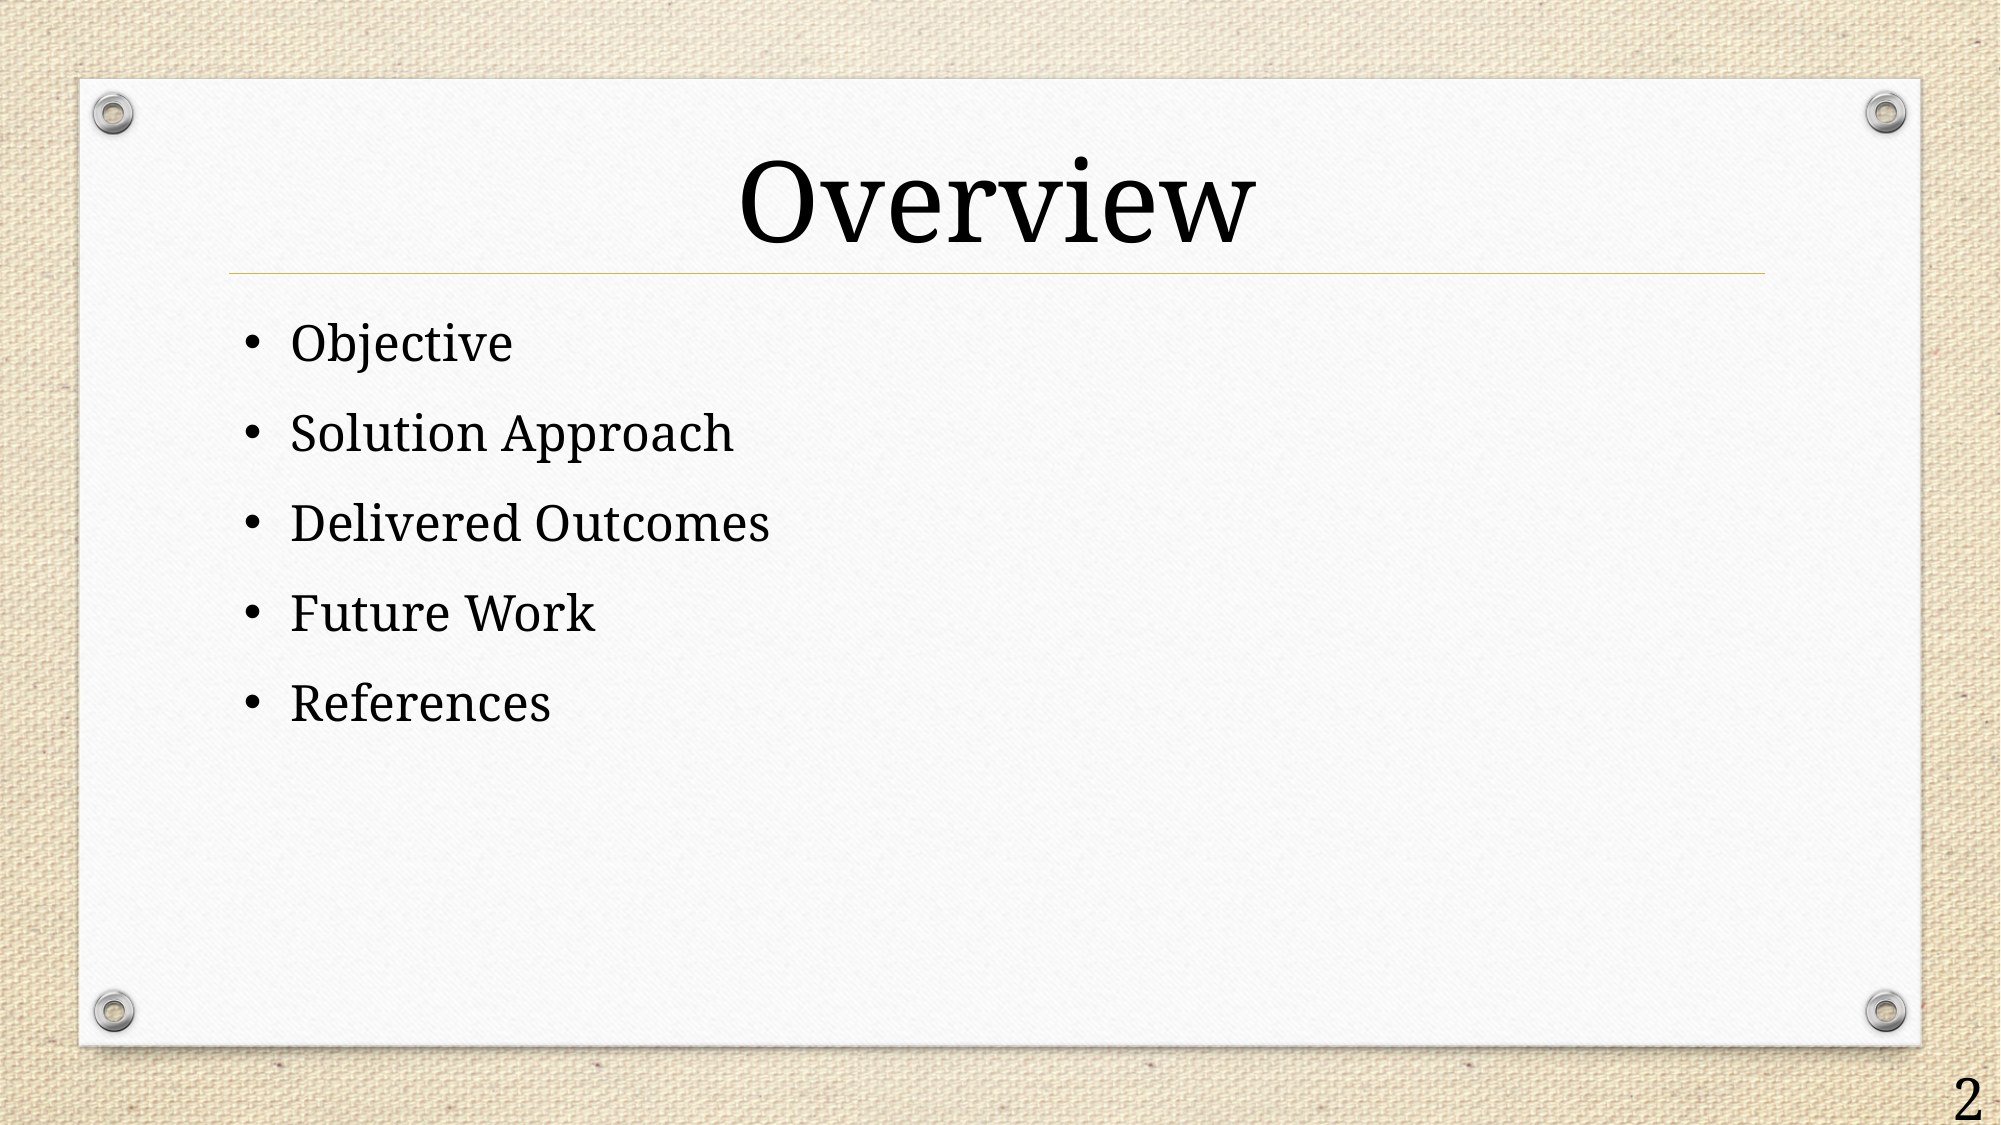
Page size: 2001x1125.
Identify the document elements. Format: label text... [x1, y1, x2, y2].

text_box Overview [229, 122, 1765, 273]
text_box Objective Solution Approach Delivered Outcomes Future Work References [229, 274, 1765, 739]
picture [0, 0, 2001, 1125]
slide_number 2 [1910, 1079, 2000, 1125]
